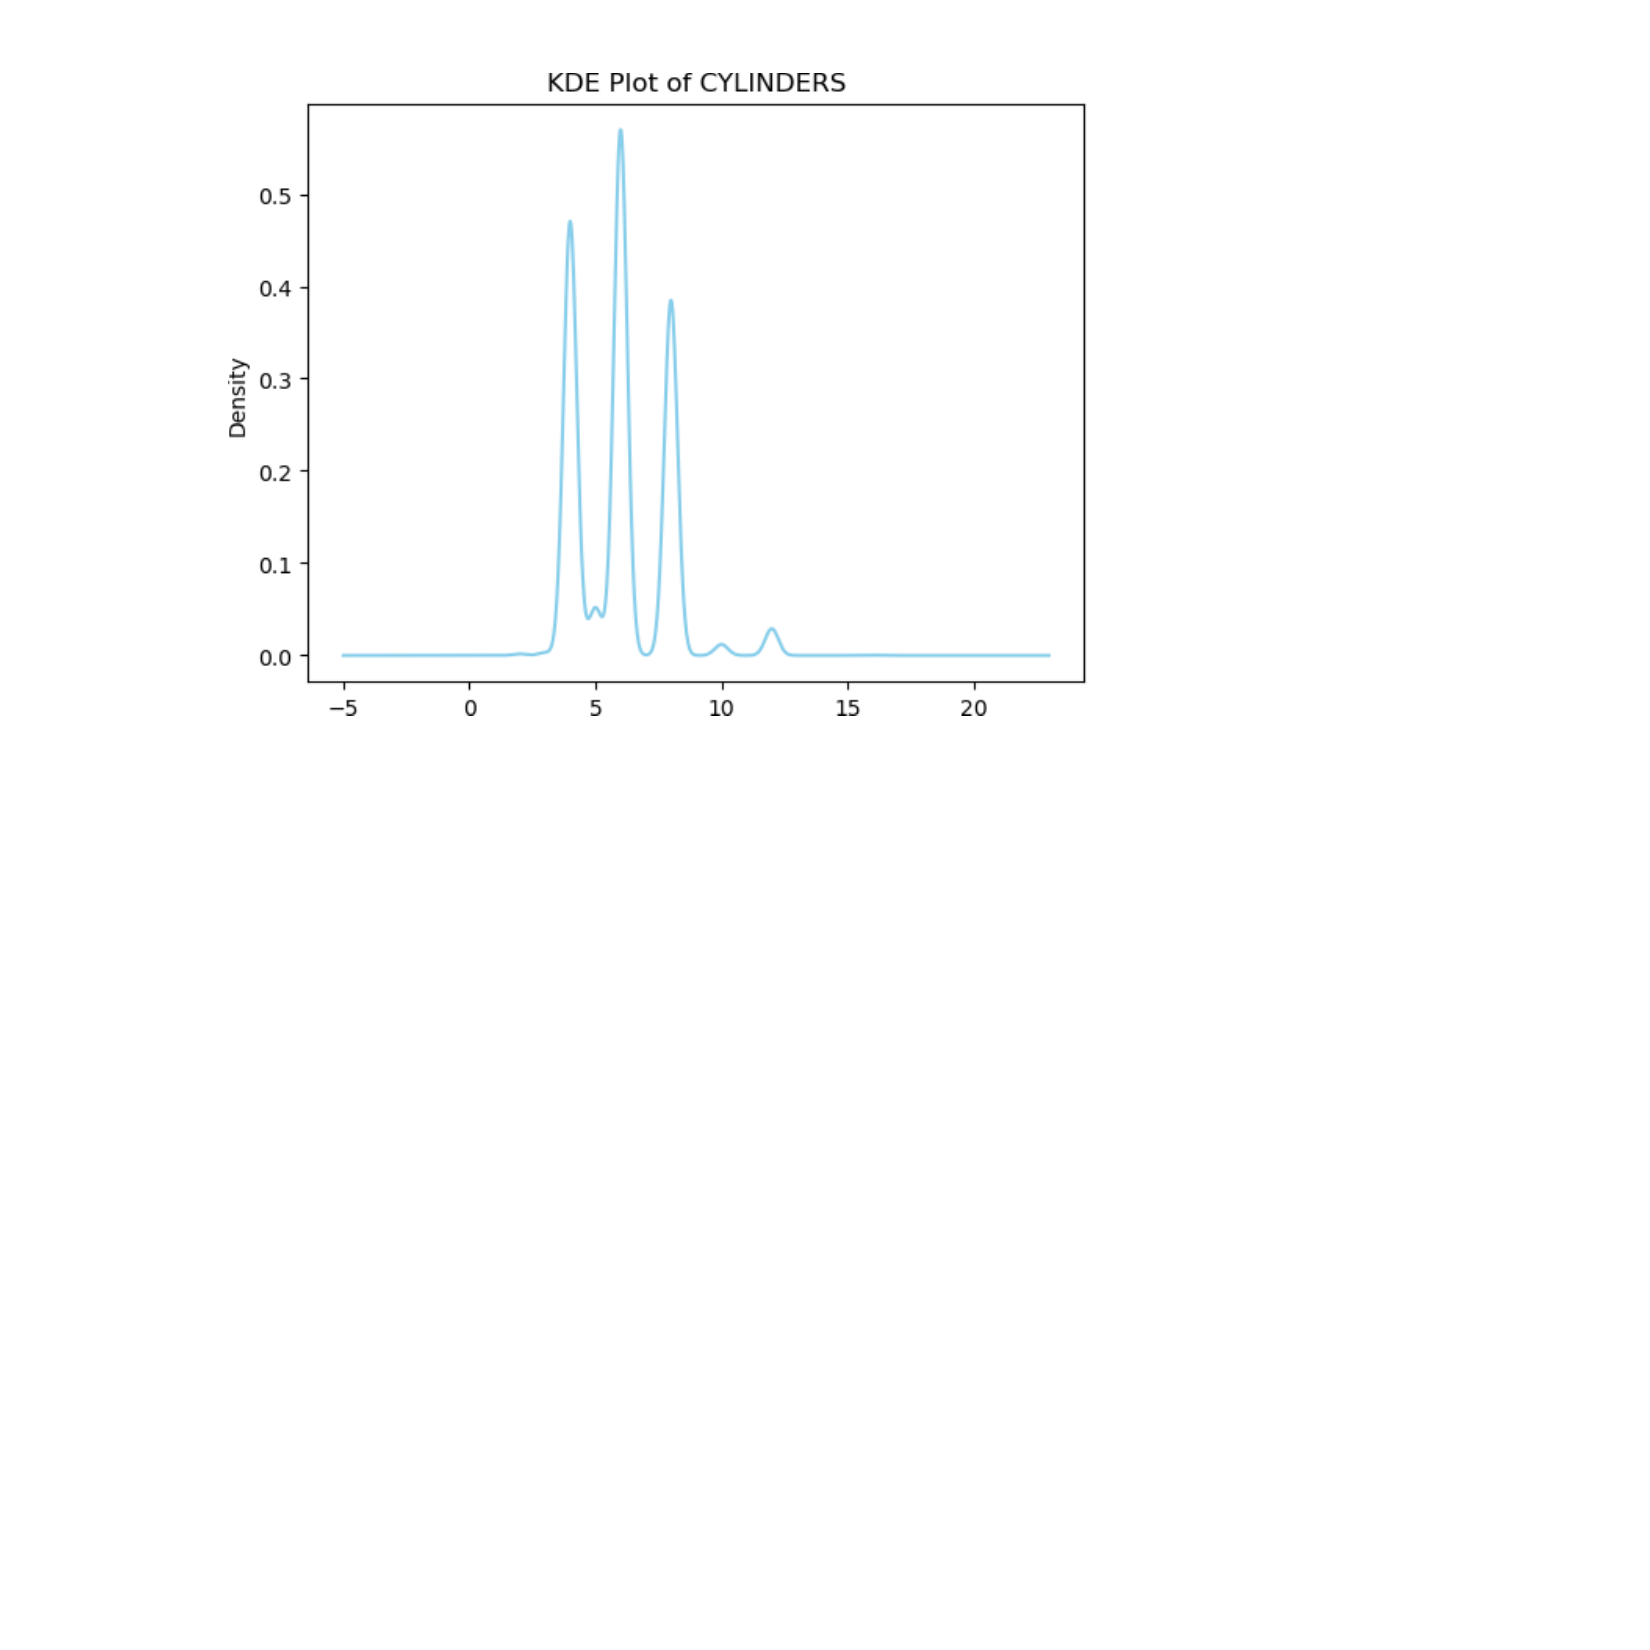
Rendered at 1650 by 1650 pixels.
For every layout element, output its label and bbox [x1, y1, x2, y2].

picture [228, 73, 1087, 717]
